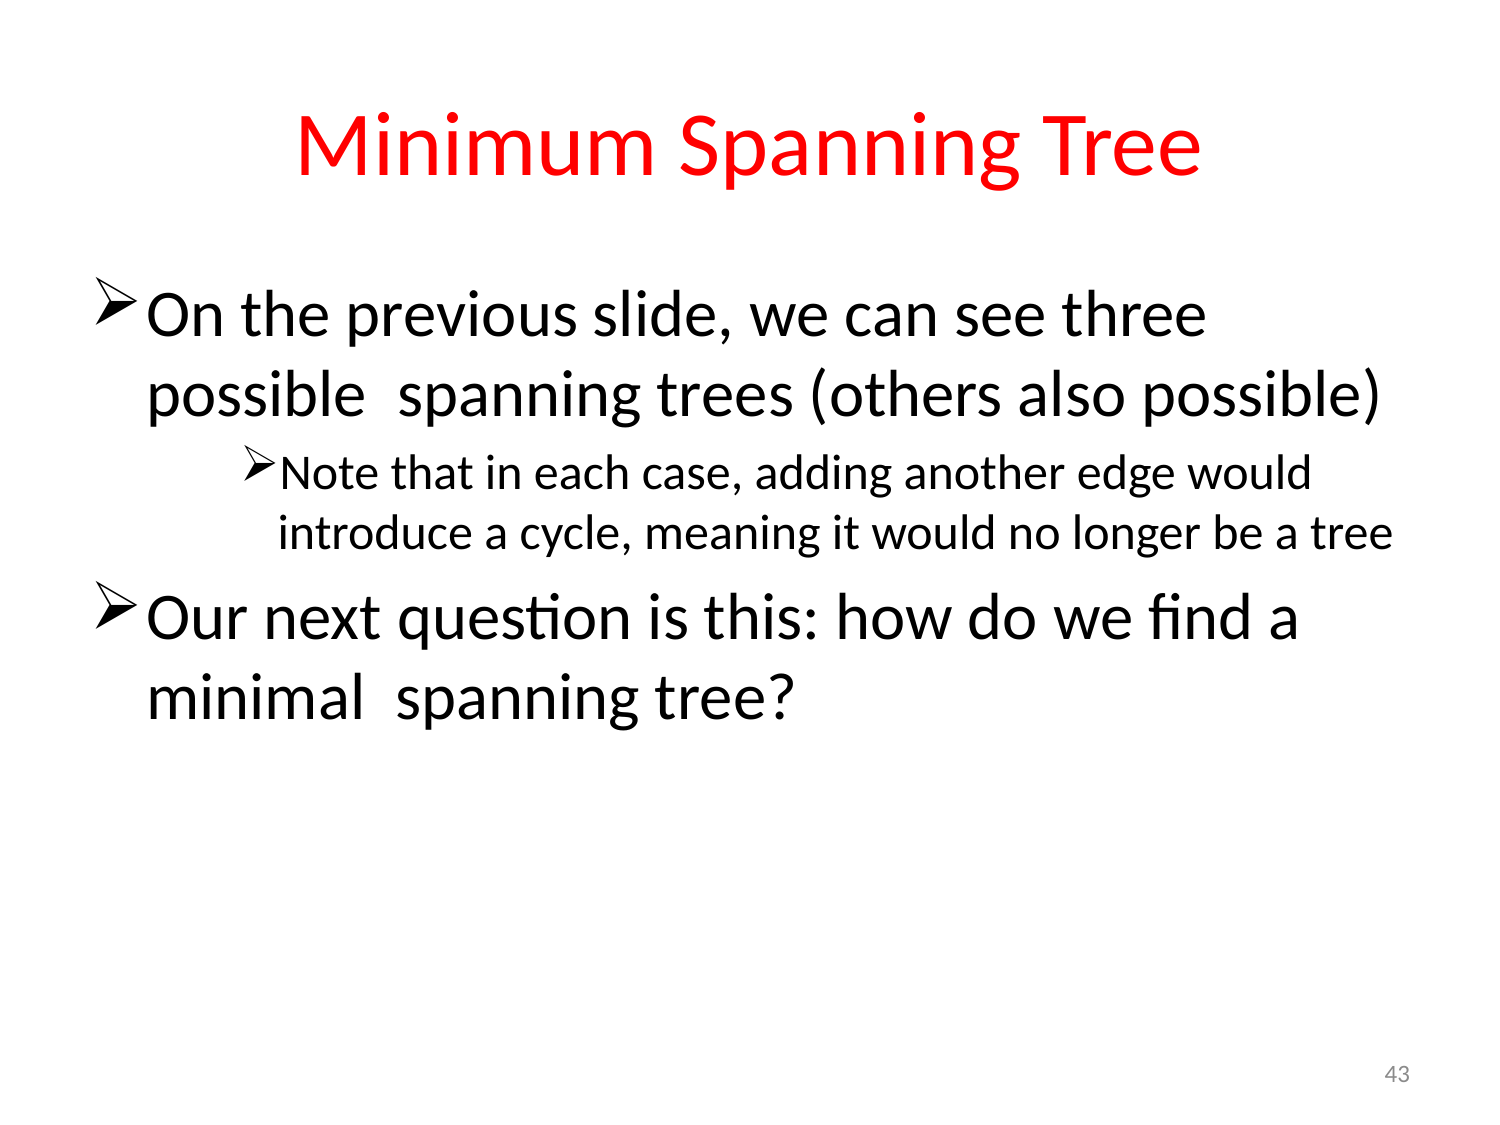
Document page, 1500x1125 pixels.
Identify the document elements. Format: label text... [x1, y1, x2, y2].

slide_number 43 [1074, 1042, 1425, 1103]
list On the previous slide, we can see three possible spanning trees (others also possible) Note that in each case, adding another edge would introduce a cycle, meaning it would no longer be a tree Our next question is this: how do we find a minimal spanning tree? [75, 262, 1425, 1005]
title Minimum Spanning Tree [75, 45, 1425, 233]
